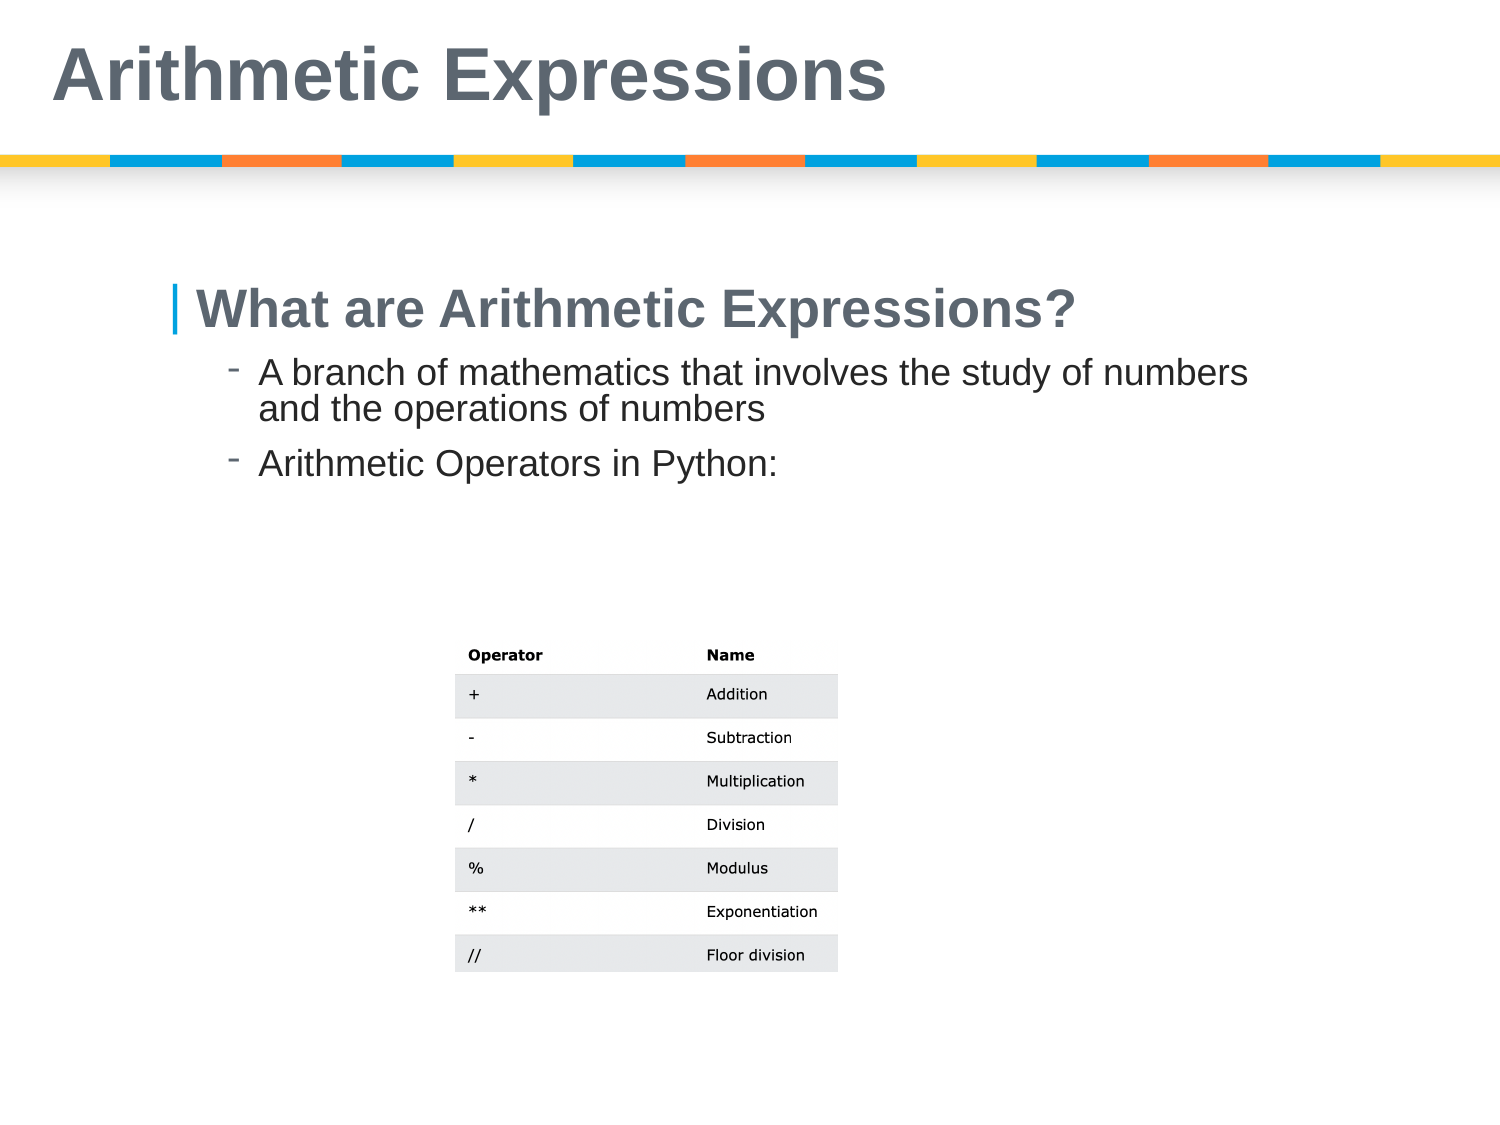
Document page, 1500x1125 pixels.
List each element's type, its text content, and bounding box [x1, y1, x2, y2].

picture [455, 640, 838, 973]
list What are Arithmetic Expressions? A branch of mathematics that involves the study of numbers and the operations of numbers Arithmetic Operators in Python: [153, 278, 1326, 847]
title Arithmetic Expressions [35, 0, 1465, 154]
